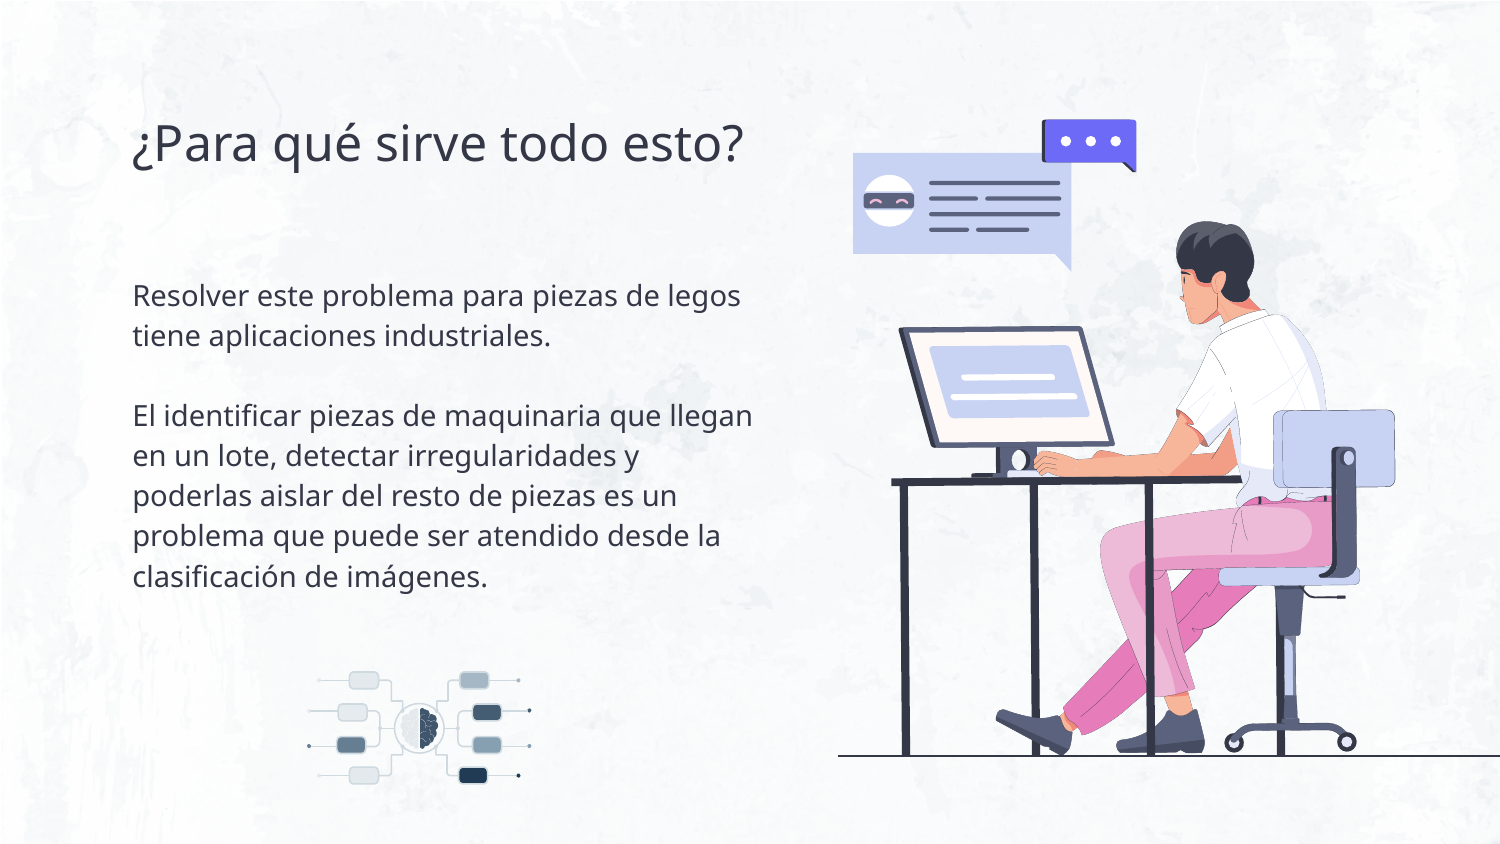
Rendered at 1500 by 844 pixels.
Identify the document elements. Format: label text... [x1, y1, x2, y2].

list Resolver este problema para piezas de legos tiene aplicaciones industriales. El identificar piezas de maquinaria que llegan en un lote, detectar irregularidades y poderlas aislar del resto de piezas es un problema que puede ser atendido desde la clasificación de imágenes. [117, 256, 776, 756]
picture [2, 2, 1500, 844]
title ¿Para qué sirve todo esto? [117, 87, 801, 204]
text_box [852, 119, 1396, 755]
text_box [306, 671, 532, 785]
